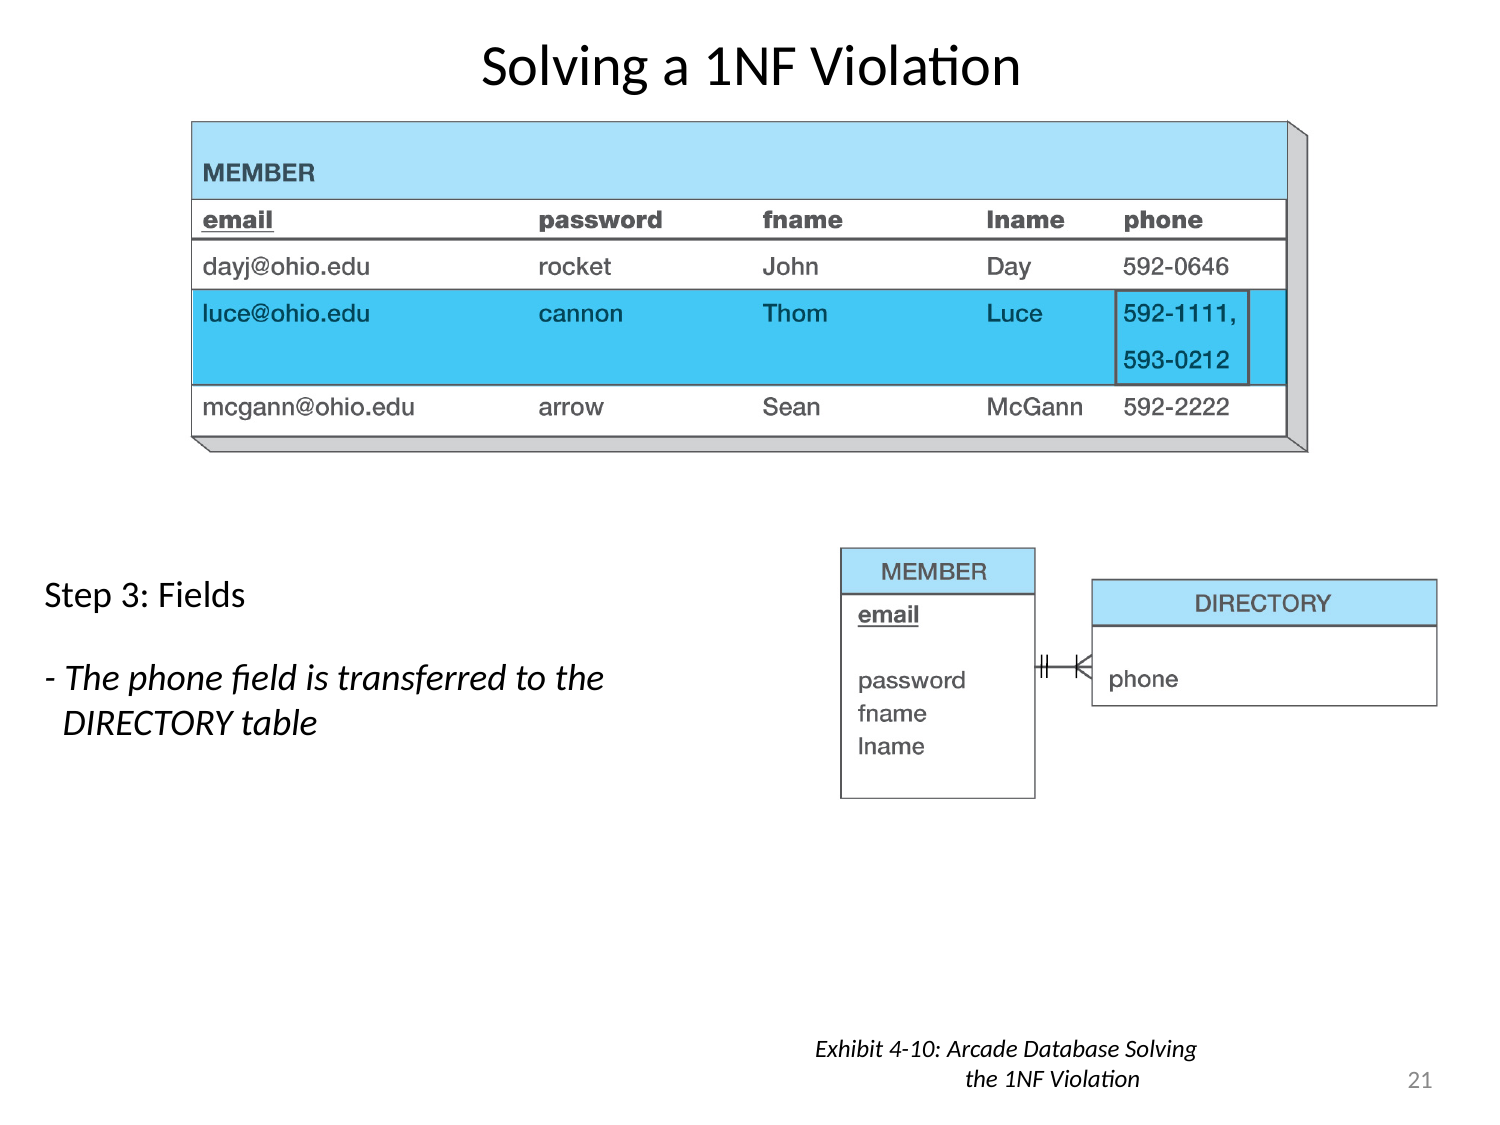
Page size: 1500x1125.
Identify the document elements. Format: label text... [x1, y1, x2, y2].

text_box Exhibit 4-10: Arcade Database Solving the 1NF Violation [799, 1024, 1264, 1100]
text_box - The phone field is transferred to the DIRECTORY table [29, 645, 762, 751]
picture [182, 113, 1318, 461]
slide_number ‹#› [1375, 1054, 1465, 1103]
picture [832, 538, 1449, 805]
title Solving a 1NF Violation [76, 11, 1427, 114]
text_box Step 3: Fields [29, 562, 264, 623]
